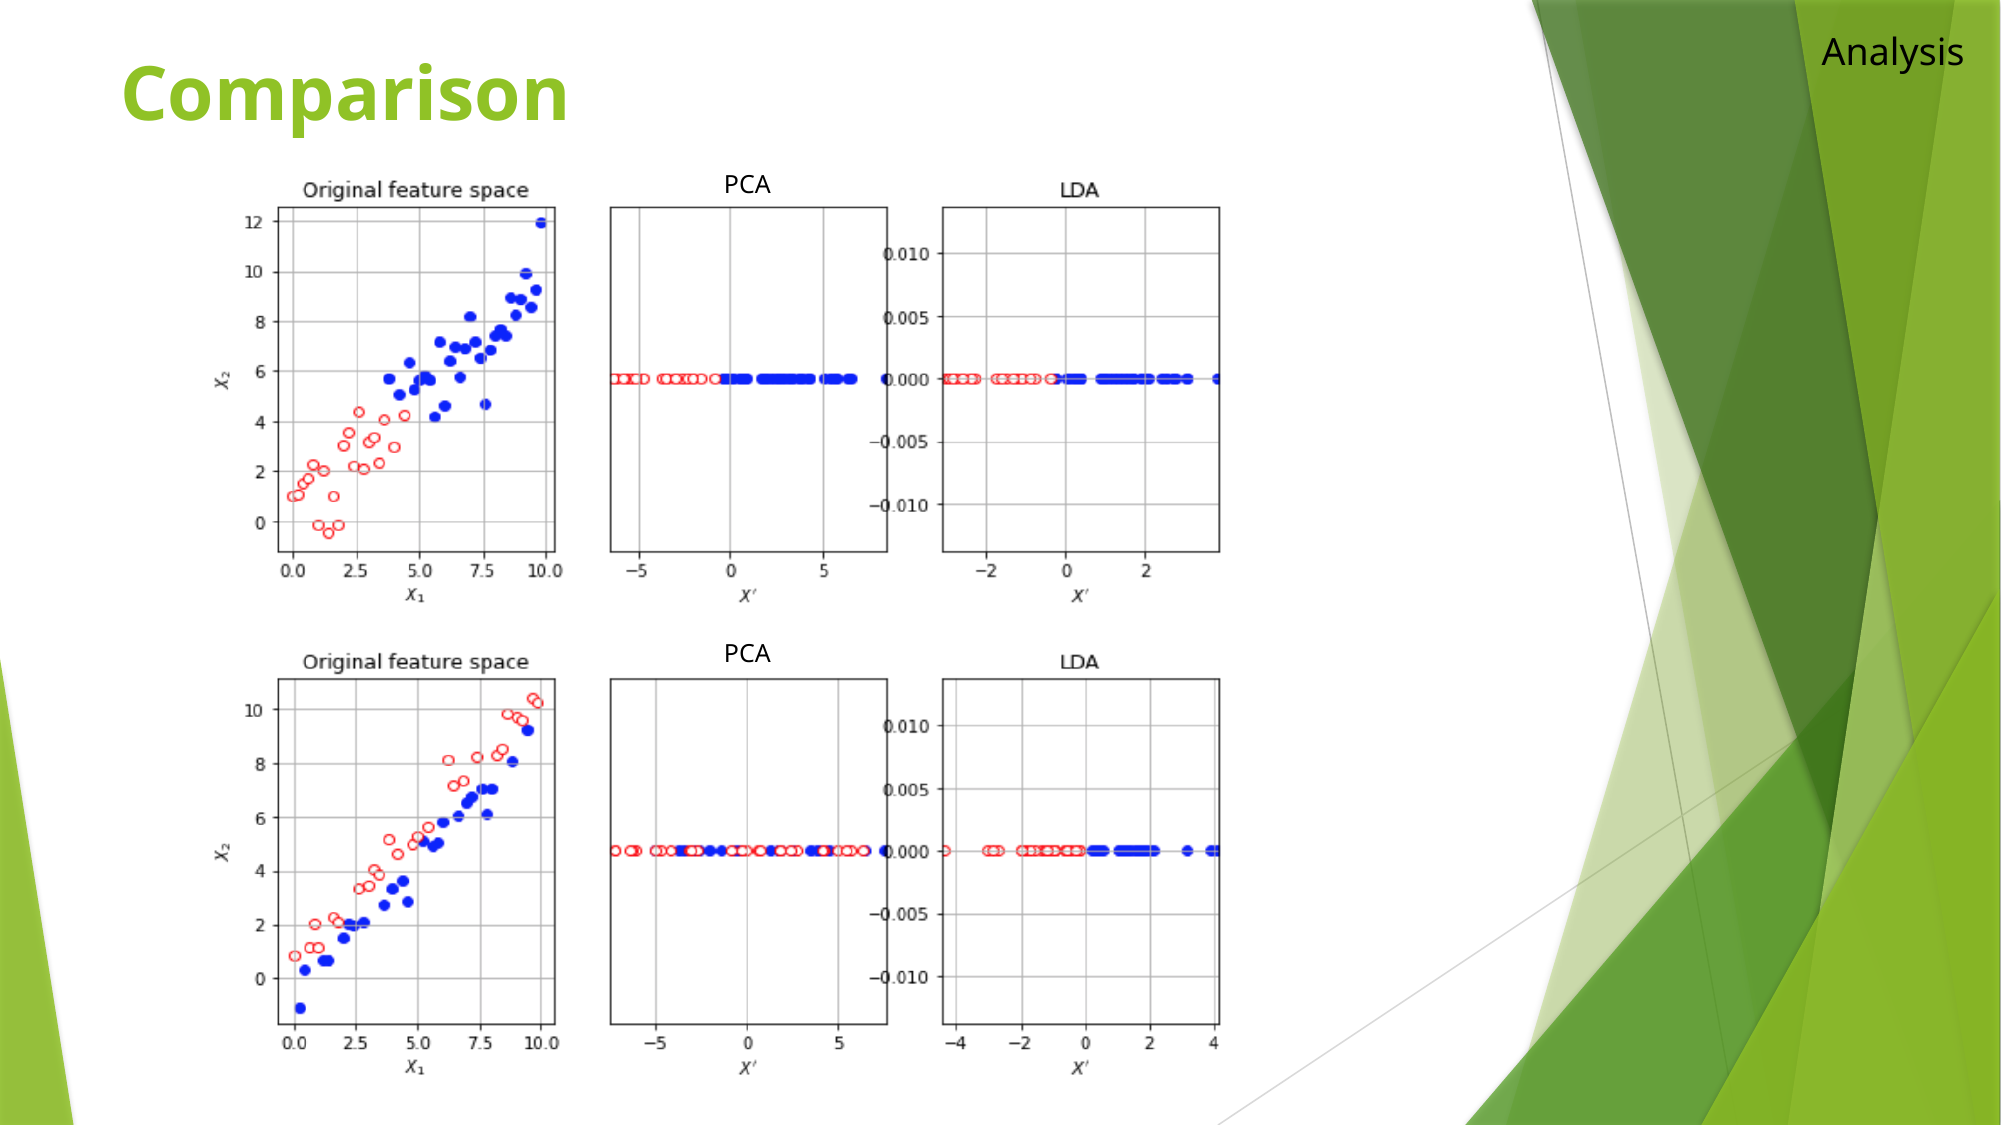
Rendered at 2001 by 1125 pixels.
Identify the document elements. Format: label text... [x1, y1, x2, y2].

title Comparison [104, 37, 1516, 255]
text_box Analysis [1806, 20, 1980, 81]
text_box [175, 164, 1243, 1099]
